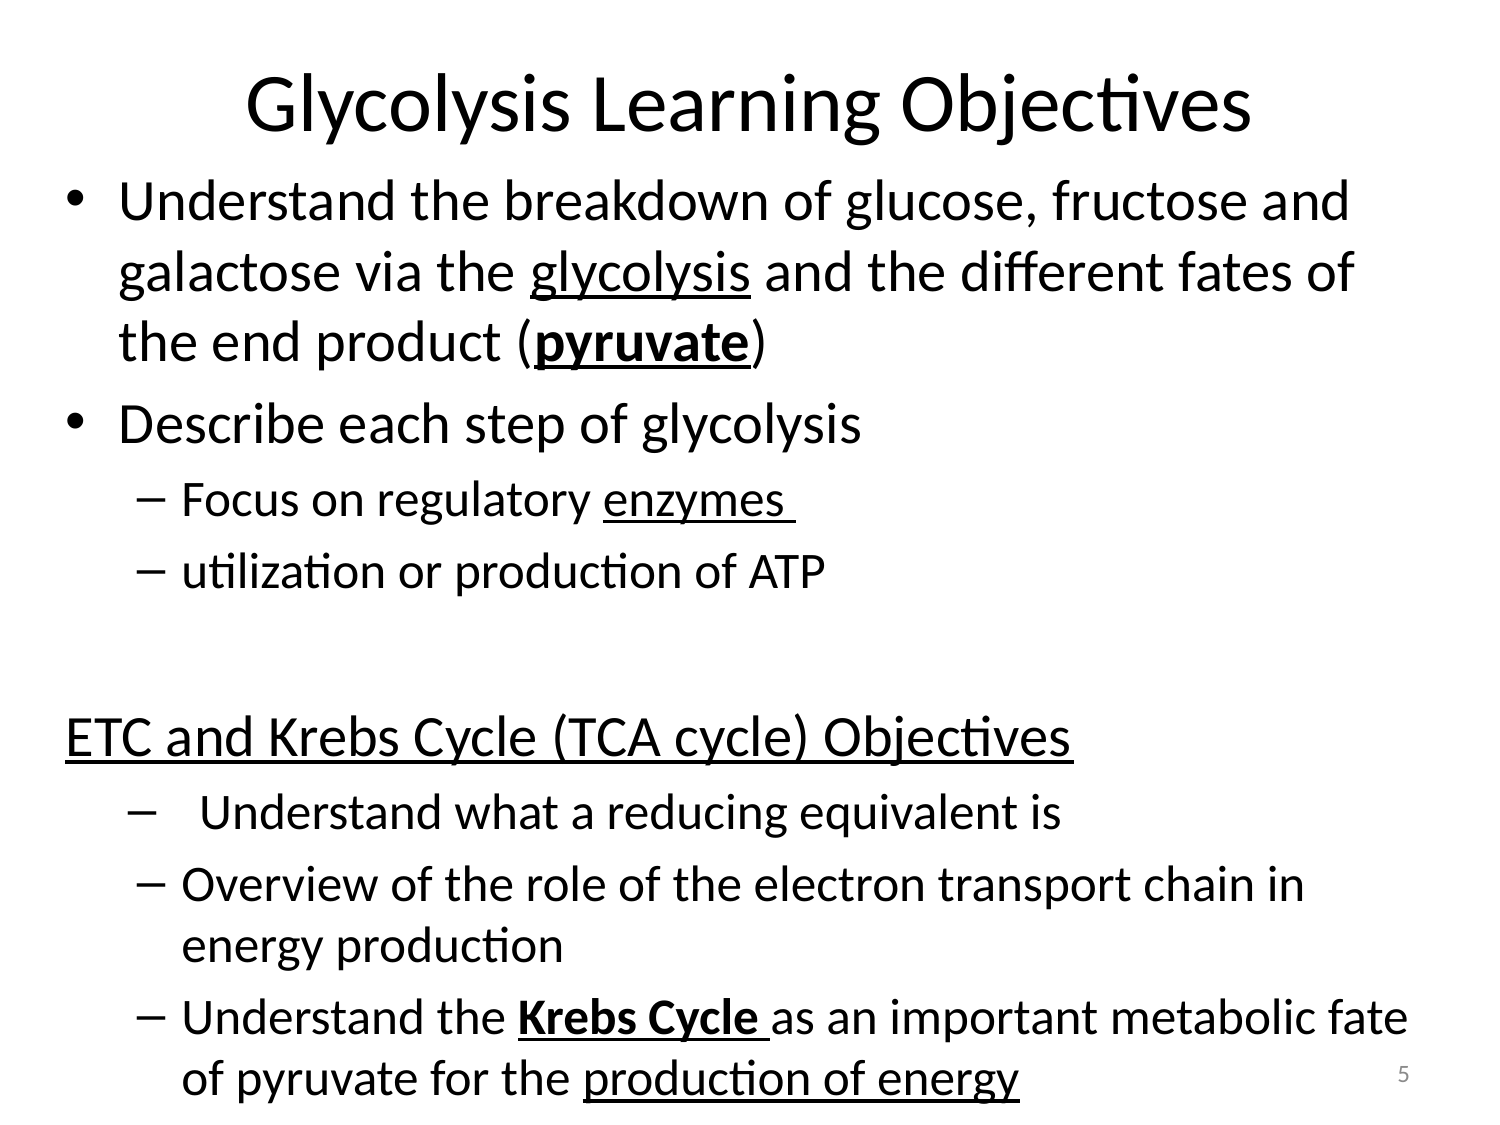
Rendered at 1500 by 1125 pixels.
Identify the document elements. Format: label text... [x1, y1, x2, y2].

title Glycolysis Learning Objectives [75, 4, 1425, 154]
slide_number 5 [1074, 1042, 1425, 1103]
list Understand the breakdown of glucose, fructose and galactose via the glycolysis and the different fates of the end product (pyruvate) Describe each step of glycolysis Focus on regulatory enzymes utilization or production of ATP ETC and Krebs Cycle (TCA cycle) Objectives Understand what a reducing equivalent is Overview of the role of the electron transport chain in energy production Understand the Krebs Cycle as an important metabolic fate of pyruvate for the production of energy [50, 154, 1425, 1125]
